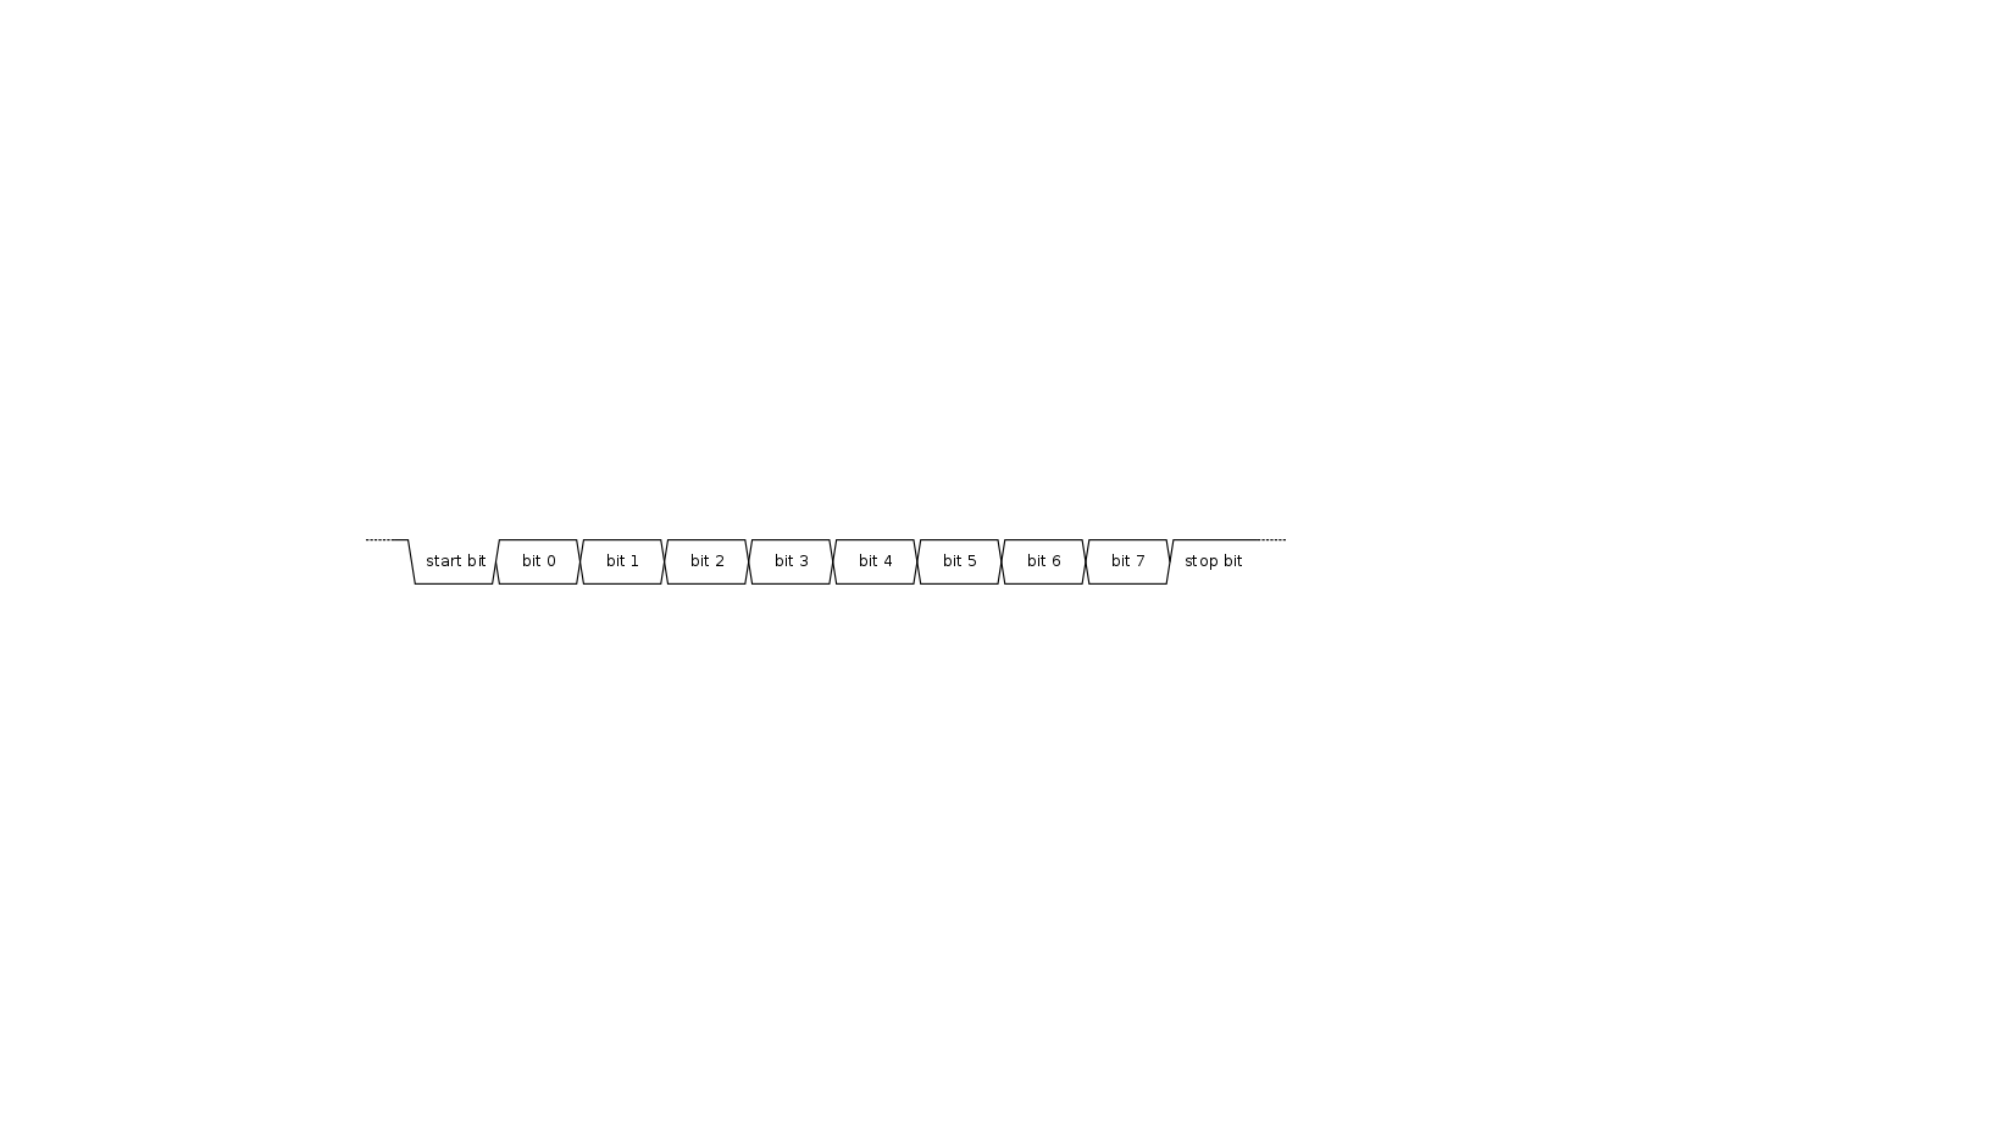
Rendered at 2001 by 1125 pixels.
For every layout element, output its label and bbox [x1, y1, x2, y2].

picture [338, 511, 1314, 614]
